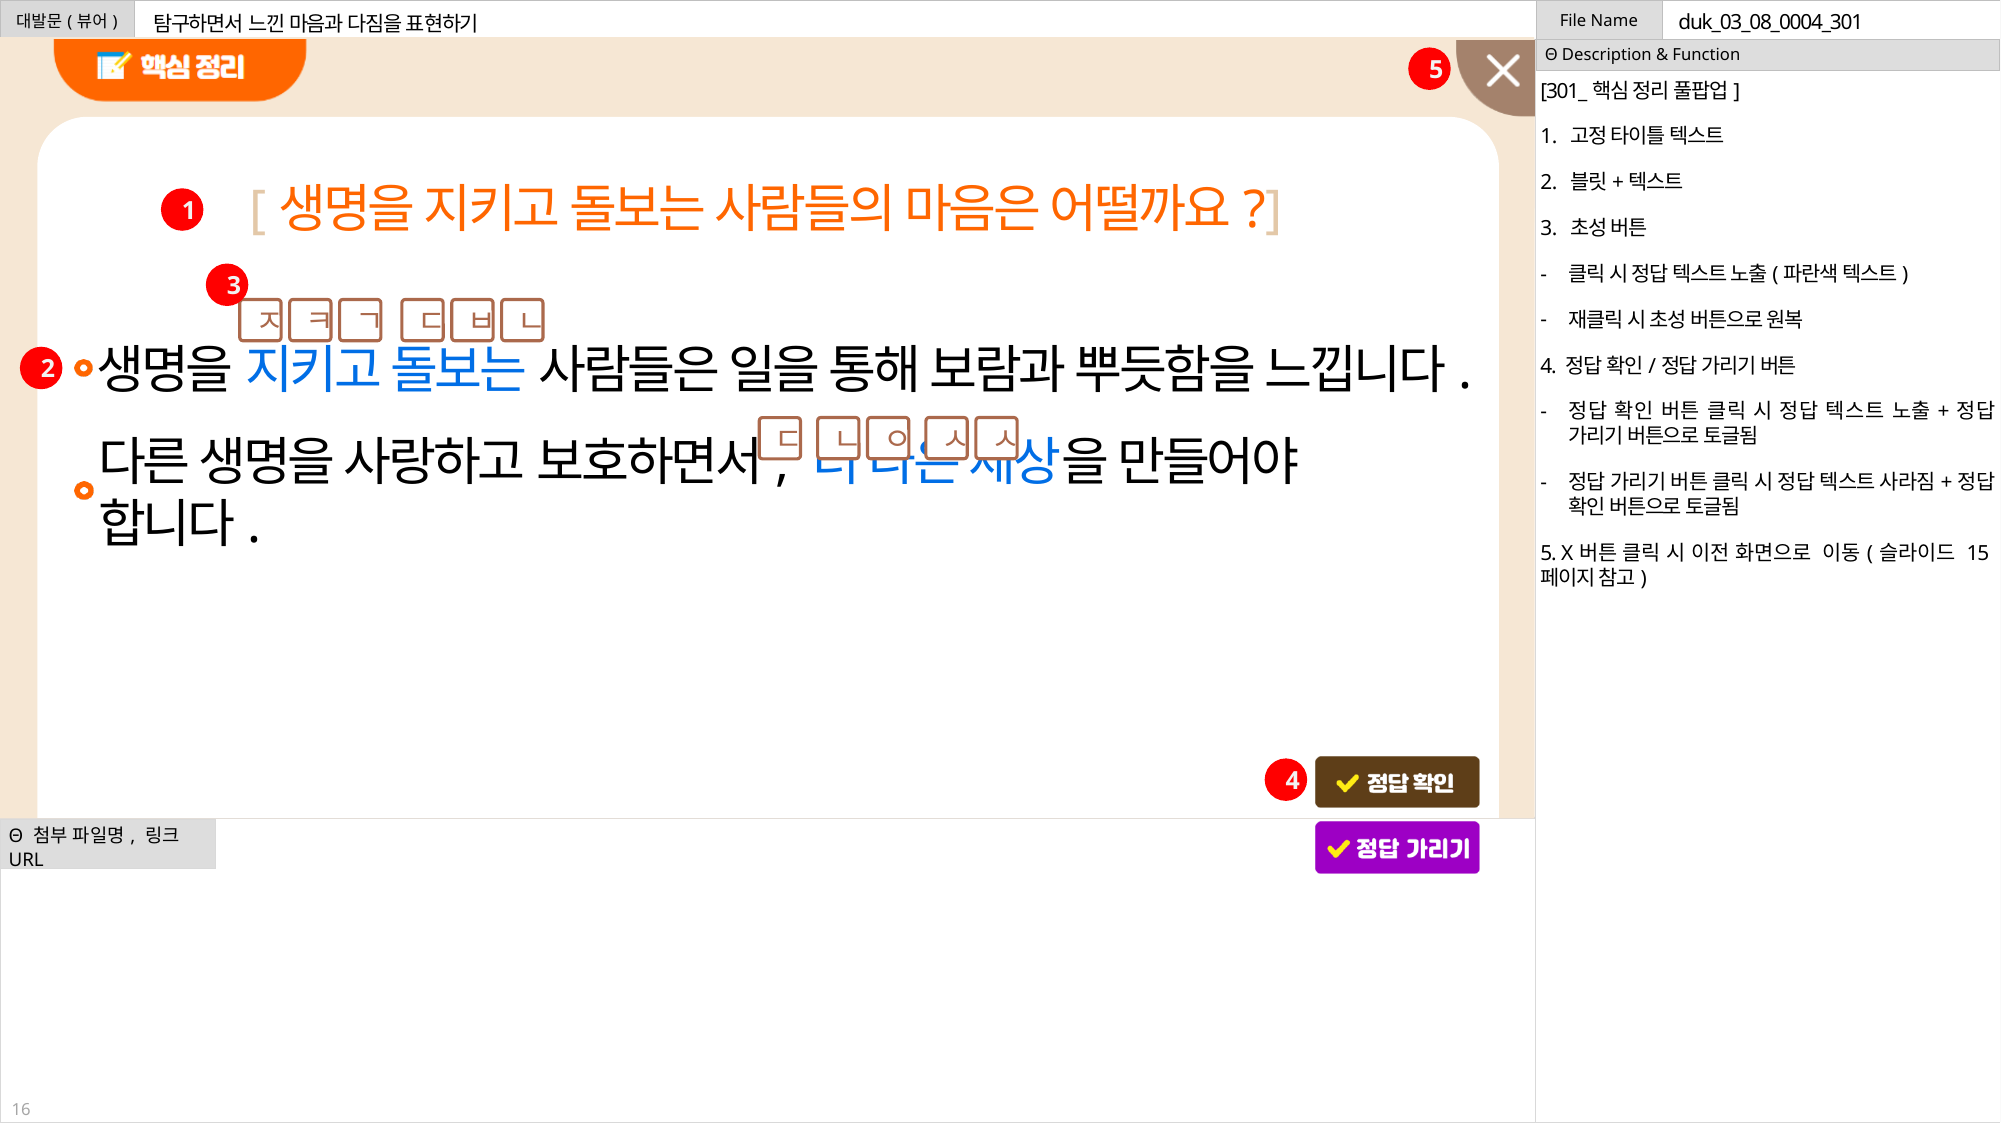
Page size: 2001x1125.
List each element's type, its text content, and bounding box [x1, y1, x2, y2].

list 탐구하면서 느낀 마음과 다짐을 표현하기 [135, 0, 1535, 38]
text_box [74, 451, 1453, 530]
list duk_03_08_0004_301 [1660, 0, 2000, 39]
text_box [74, 328, 1480, 408]
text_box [0, 39, 1535, 874]
list [301_핵심 정리 풀팝업] 고정 타이틀 텍스트 블릿+텍스트 초성 버튼 클릭 시 정답 텍스트 노출(파란색 텍스트) 재클릭 시 초성 버튼으로 원복 4. 정답 확인/정답 가리기 버튼 정답 확인 버튼 클릭 시 정답 텍스트 노출+정답 가리기 버튼으로 토글됨 정답 가리기 버튼 클릭 시 정답 텍스트 사라짐+정답 확인 버튼으로 토글됨 5. X버튼 클릭 시 이전 화면으로 이동(슬라이드 15페이지 참고) [1535, 71, 2000, 669]
